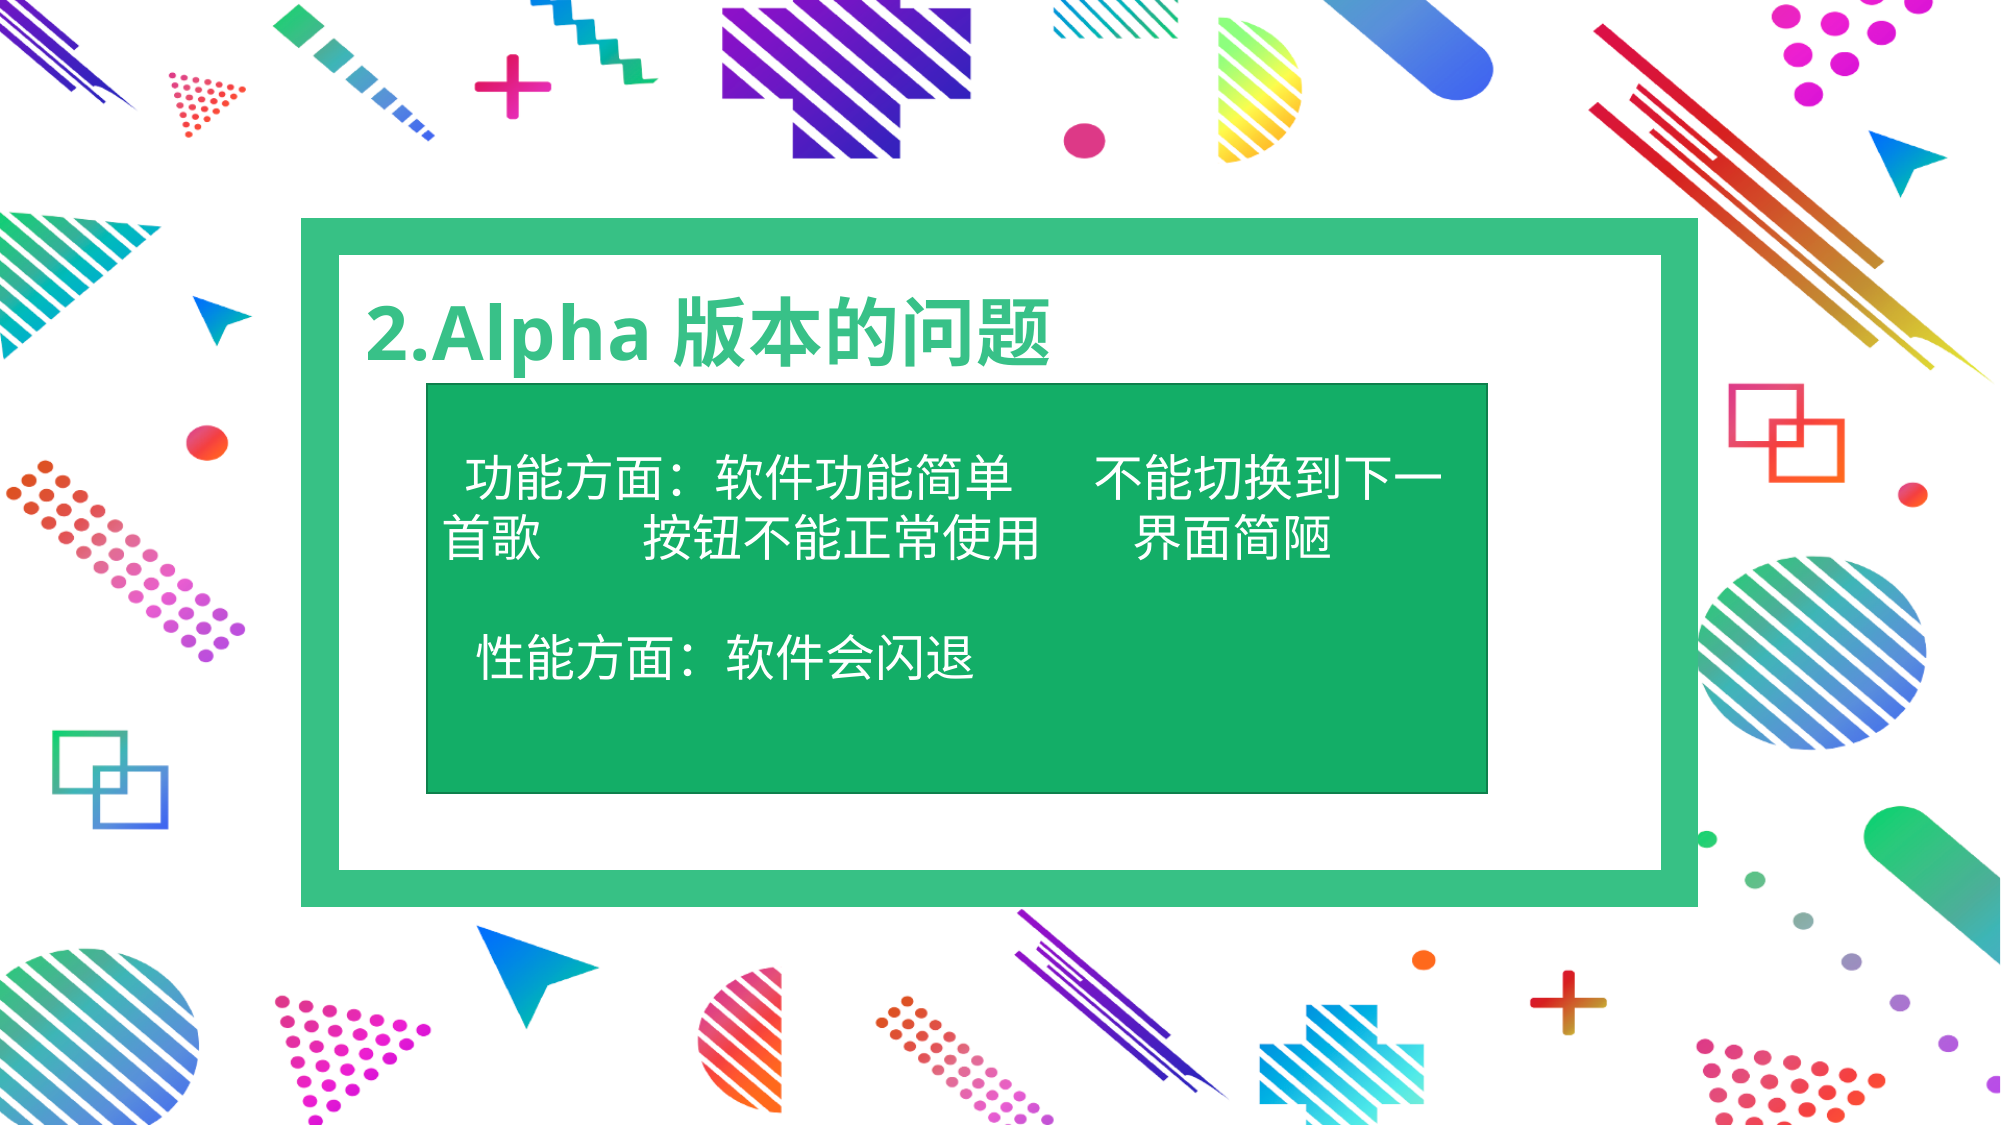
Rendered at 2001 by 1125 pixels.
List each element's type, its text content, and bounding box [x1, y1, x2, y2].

text_box [319, 235, 1681, 890]
text_box 功能方面：软件功能简单 不能切换到下一首歌 按钮不能正常使用 界面简陋 性能方面：软件会闪退 [426, 383, 1488, 794]
text_box 2.Alpha版本的问题 [350, 278, 1067, 383]
picture [0, 0, 2001, 1125]
